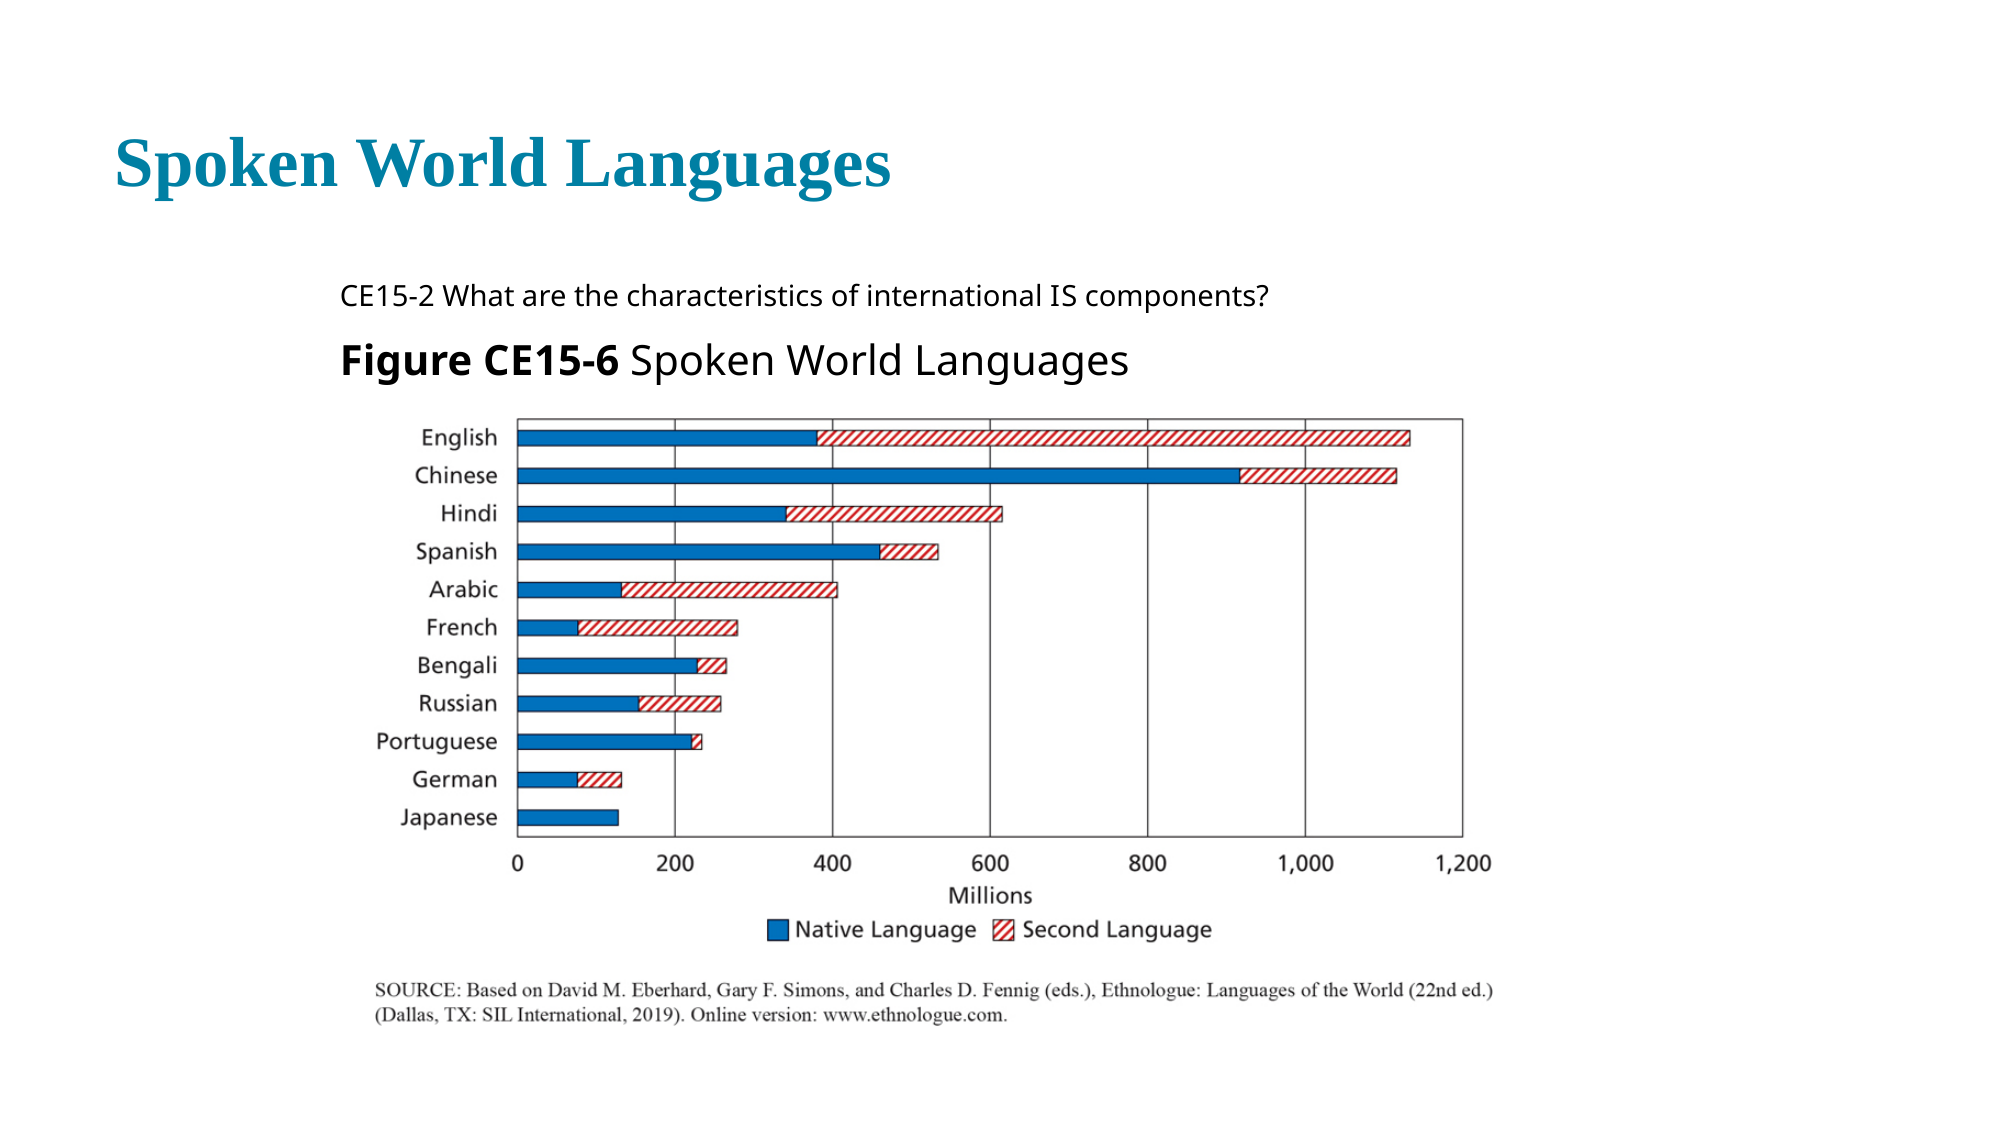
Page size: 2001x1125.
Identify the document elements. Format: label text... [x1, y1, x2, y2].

picture [373, 417, 1494, 1028]
title Spoken World Languages [99, 35, 1900, 216]
list CE 15-2 What are the characteristics of international I S components? Figure C E 15-6 Spoken World Languages [324, 262, 1675, 390]
